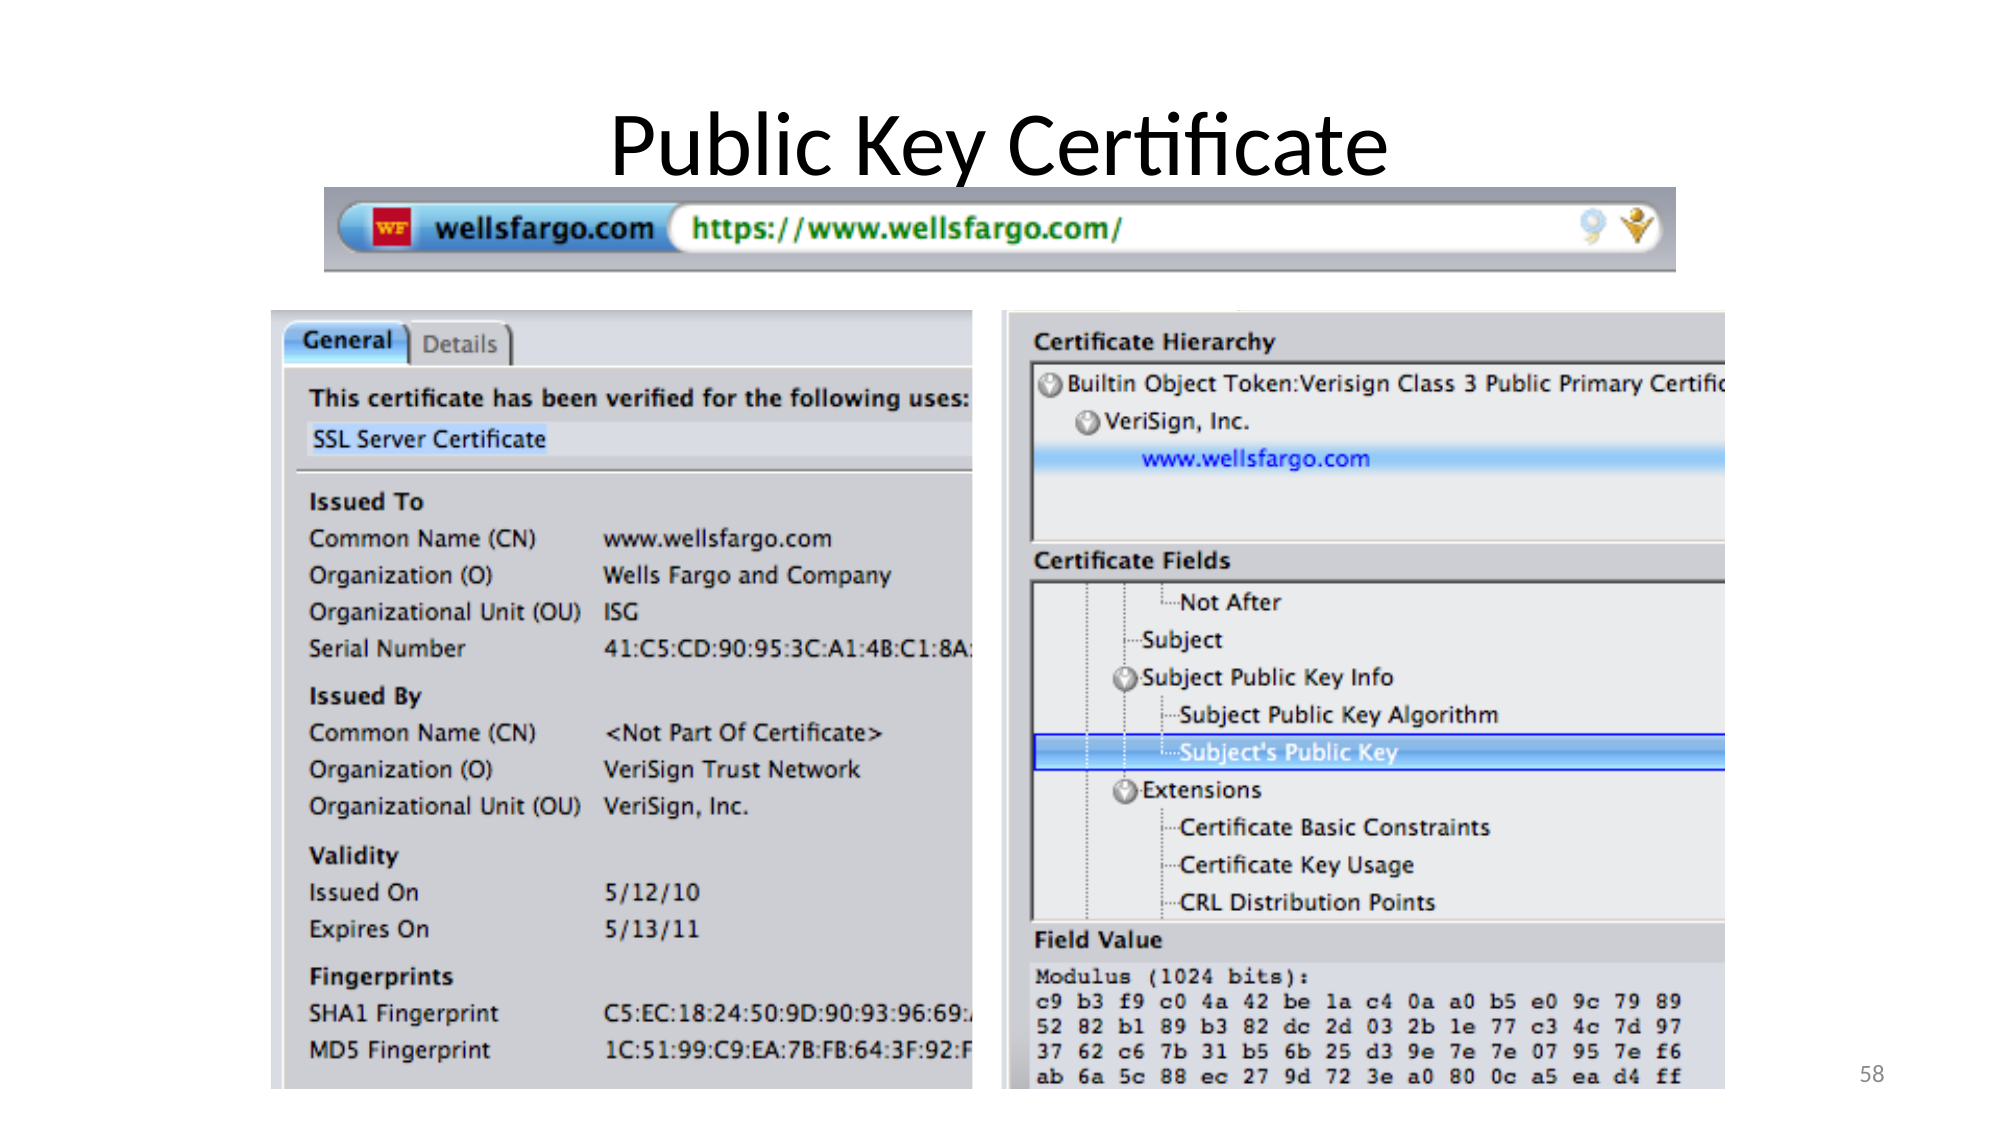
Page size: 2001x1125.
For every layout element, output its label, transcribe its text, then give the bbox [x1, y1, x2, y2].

picture [324, 187, 1676, 276]
picture [1001, 310, 1726, 1090]
slide_number 58 [1433, 1042, 1900, 1103]
title Public Key Certificate [99, 45, 1900, 233]
picture [270, 310, 973, 1090]
